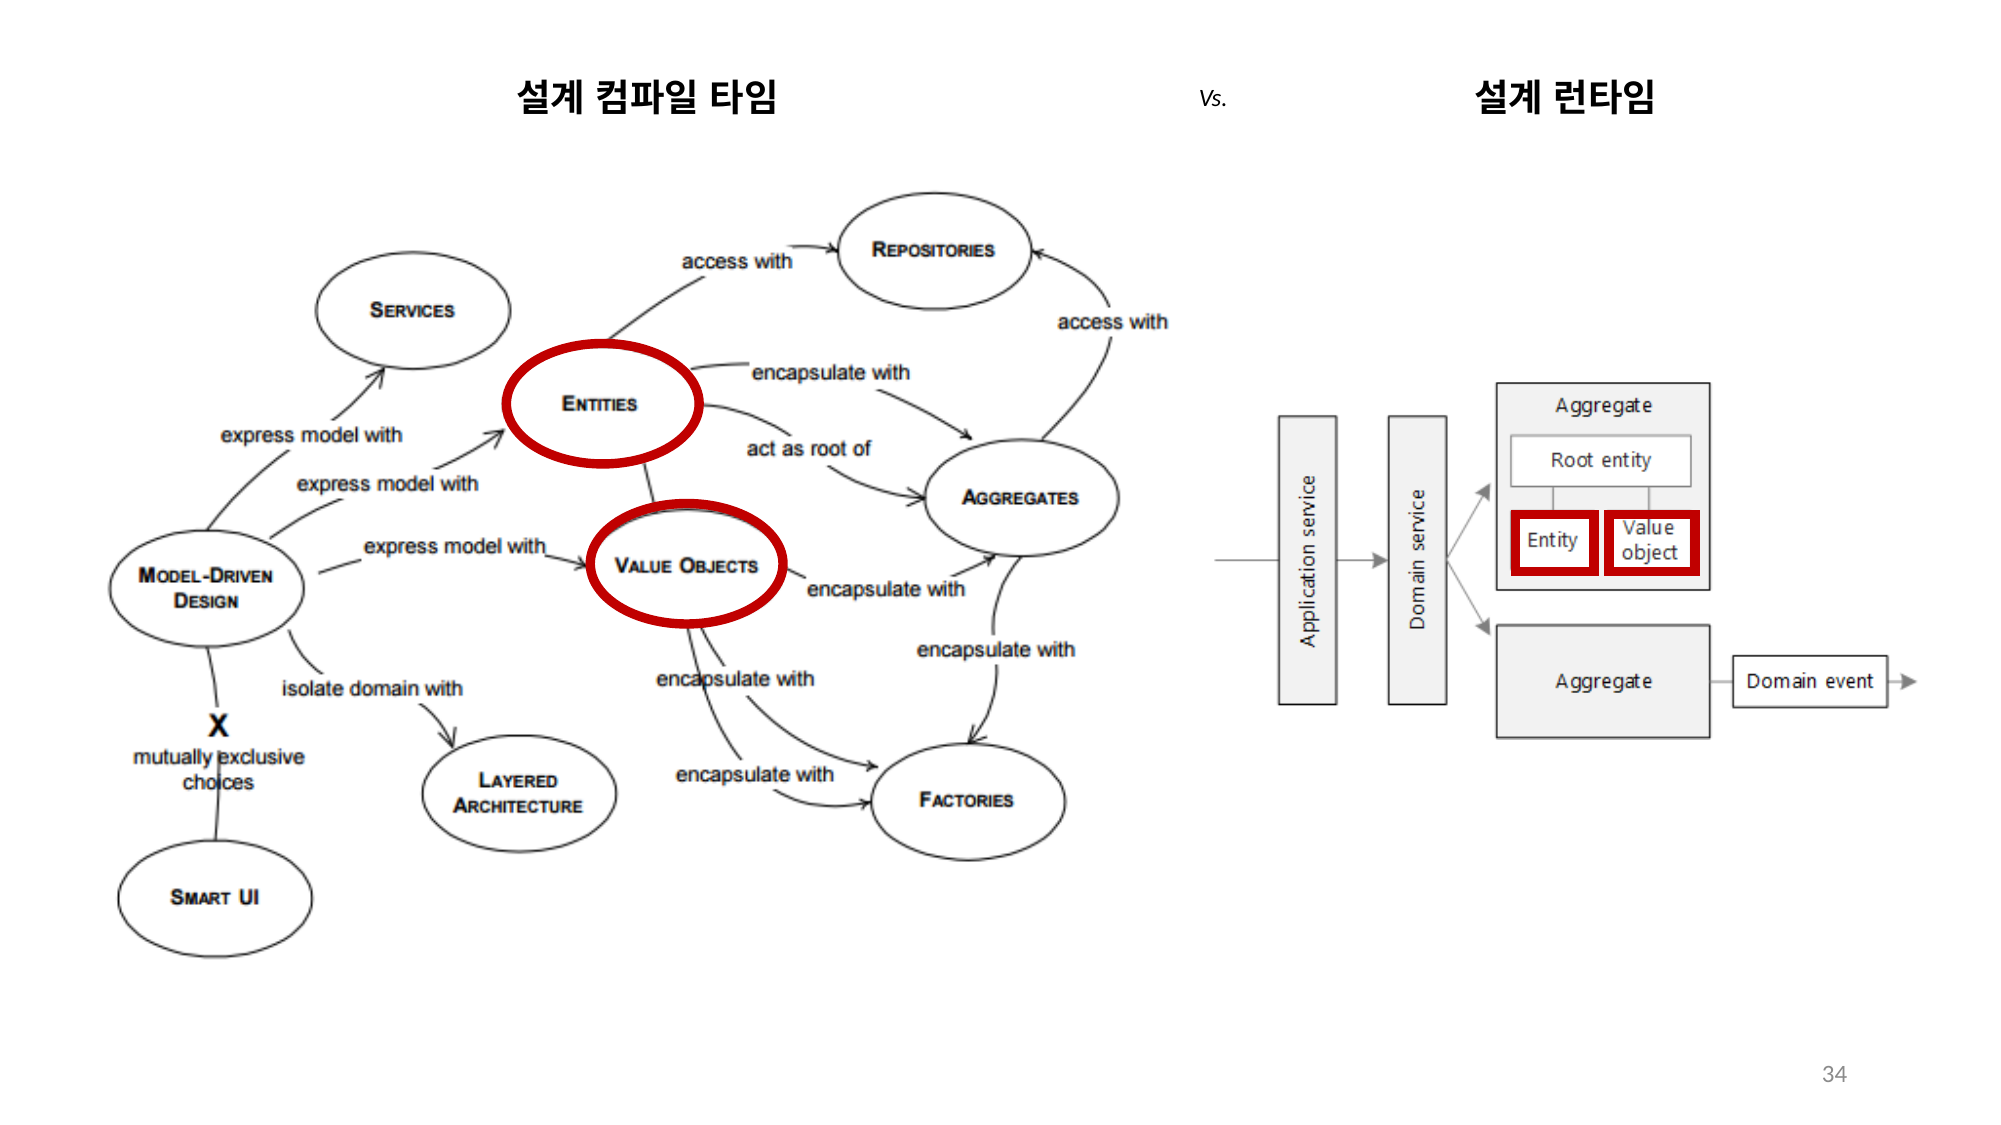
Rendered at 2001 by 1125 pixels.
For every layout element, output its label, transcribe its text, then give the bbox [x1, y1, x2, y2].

picture [81, 183, 1919, 981]
text_box 설계 런타임 [1459, 66, 1673, 127]
text_box 설계 컴파일 타임 [501, 66, 794, 127]
slide_number 34 [1412, 1042, 1863, 1103]
text_box Vs. [1184, 74, 1243, 120]
